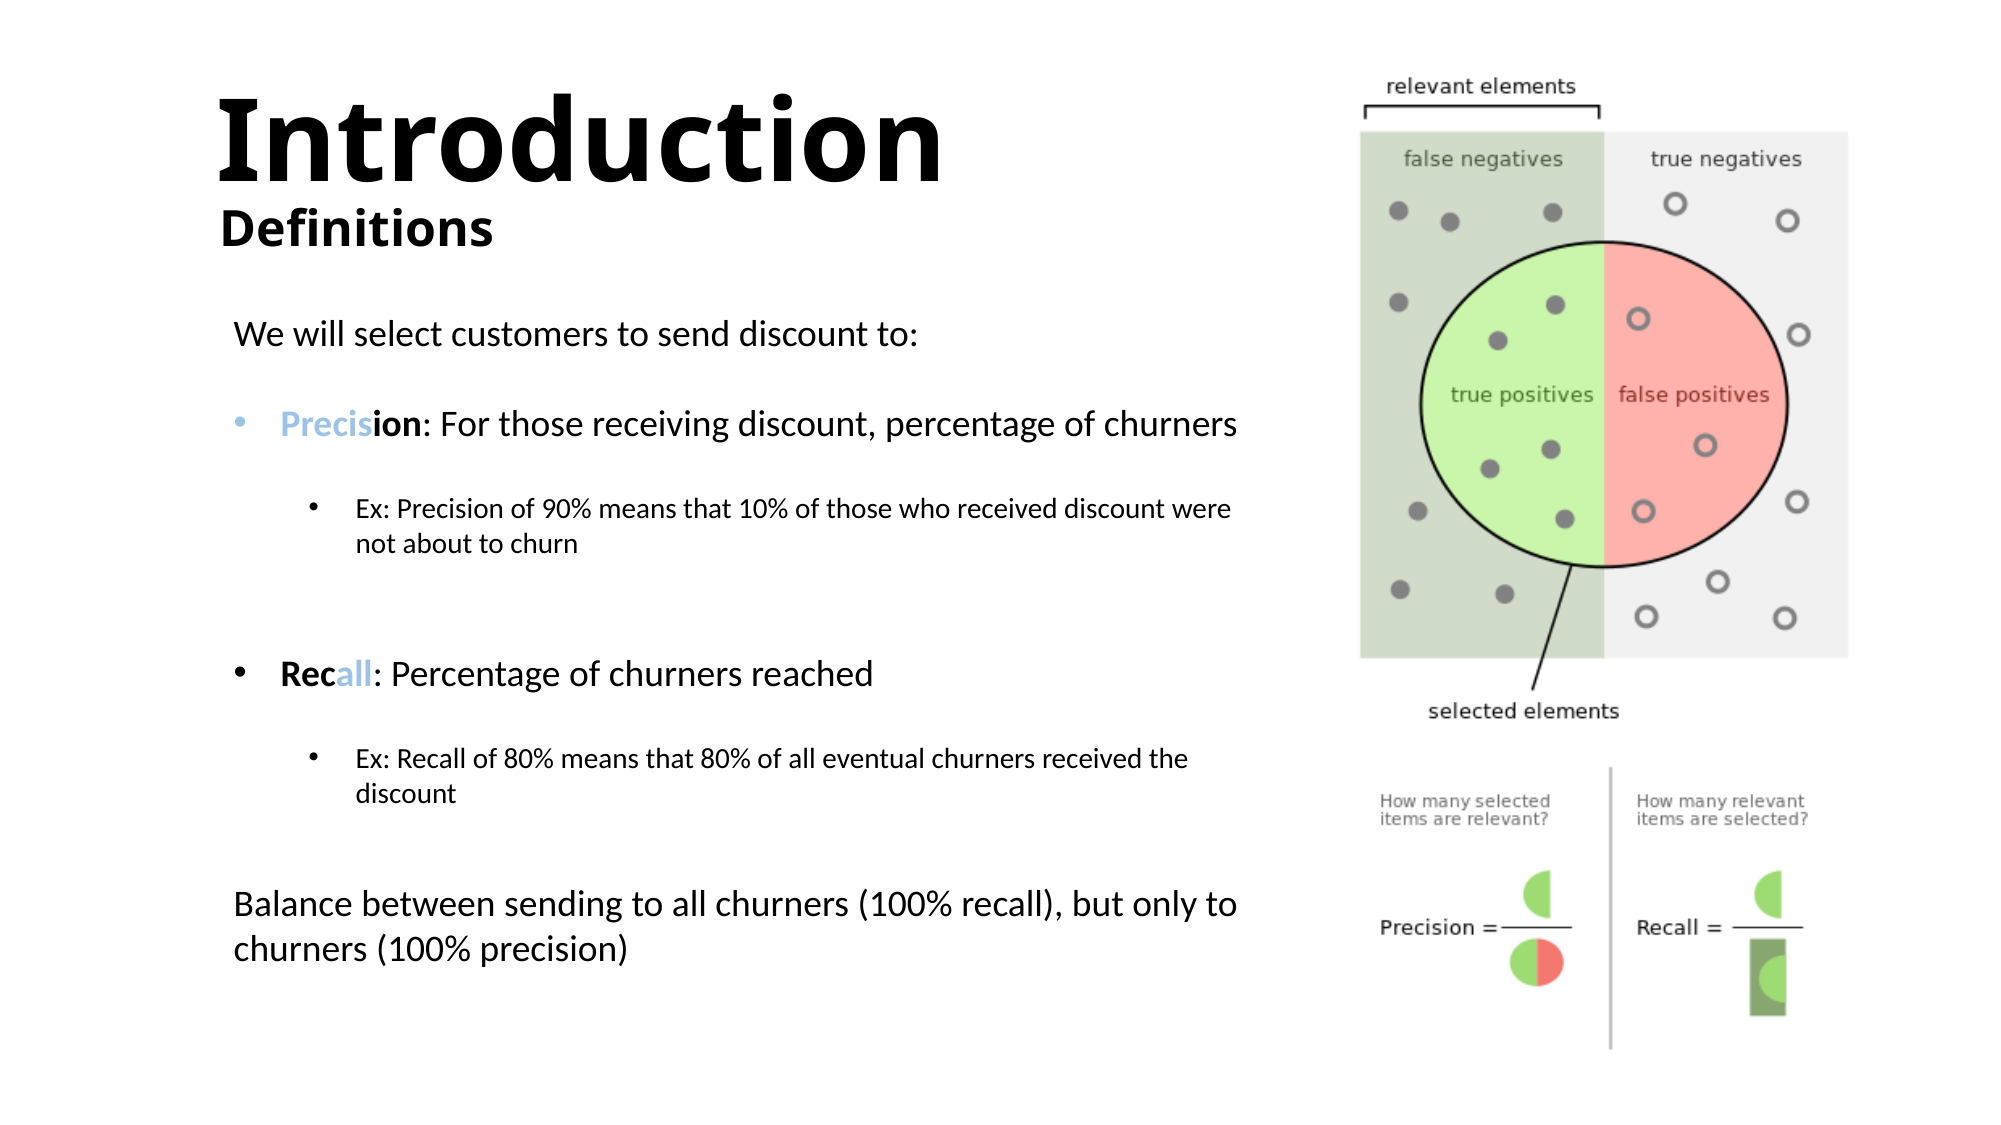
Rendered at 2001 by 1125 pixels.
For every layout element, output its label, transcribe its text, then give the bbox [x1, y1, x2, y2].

title Introduction [201, 74, 1322, 214]
picture [1322, 55, 1887, 1082]
text_box Definitions [205, 198, 1322, 265]
text_box We will select customers to send discount to: Precision: For those receiving discount, percentage of churners Ex: Precision of 90% means that 10% of those who received discount were not about to churn Recall: Percentage of churners reached Ex: Recall of 80% means that 80% of all eventual churners received the discount Balance between sending to all churners (100% recall), but only to churners (100% precision) [218, 301, 1281, 977]
